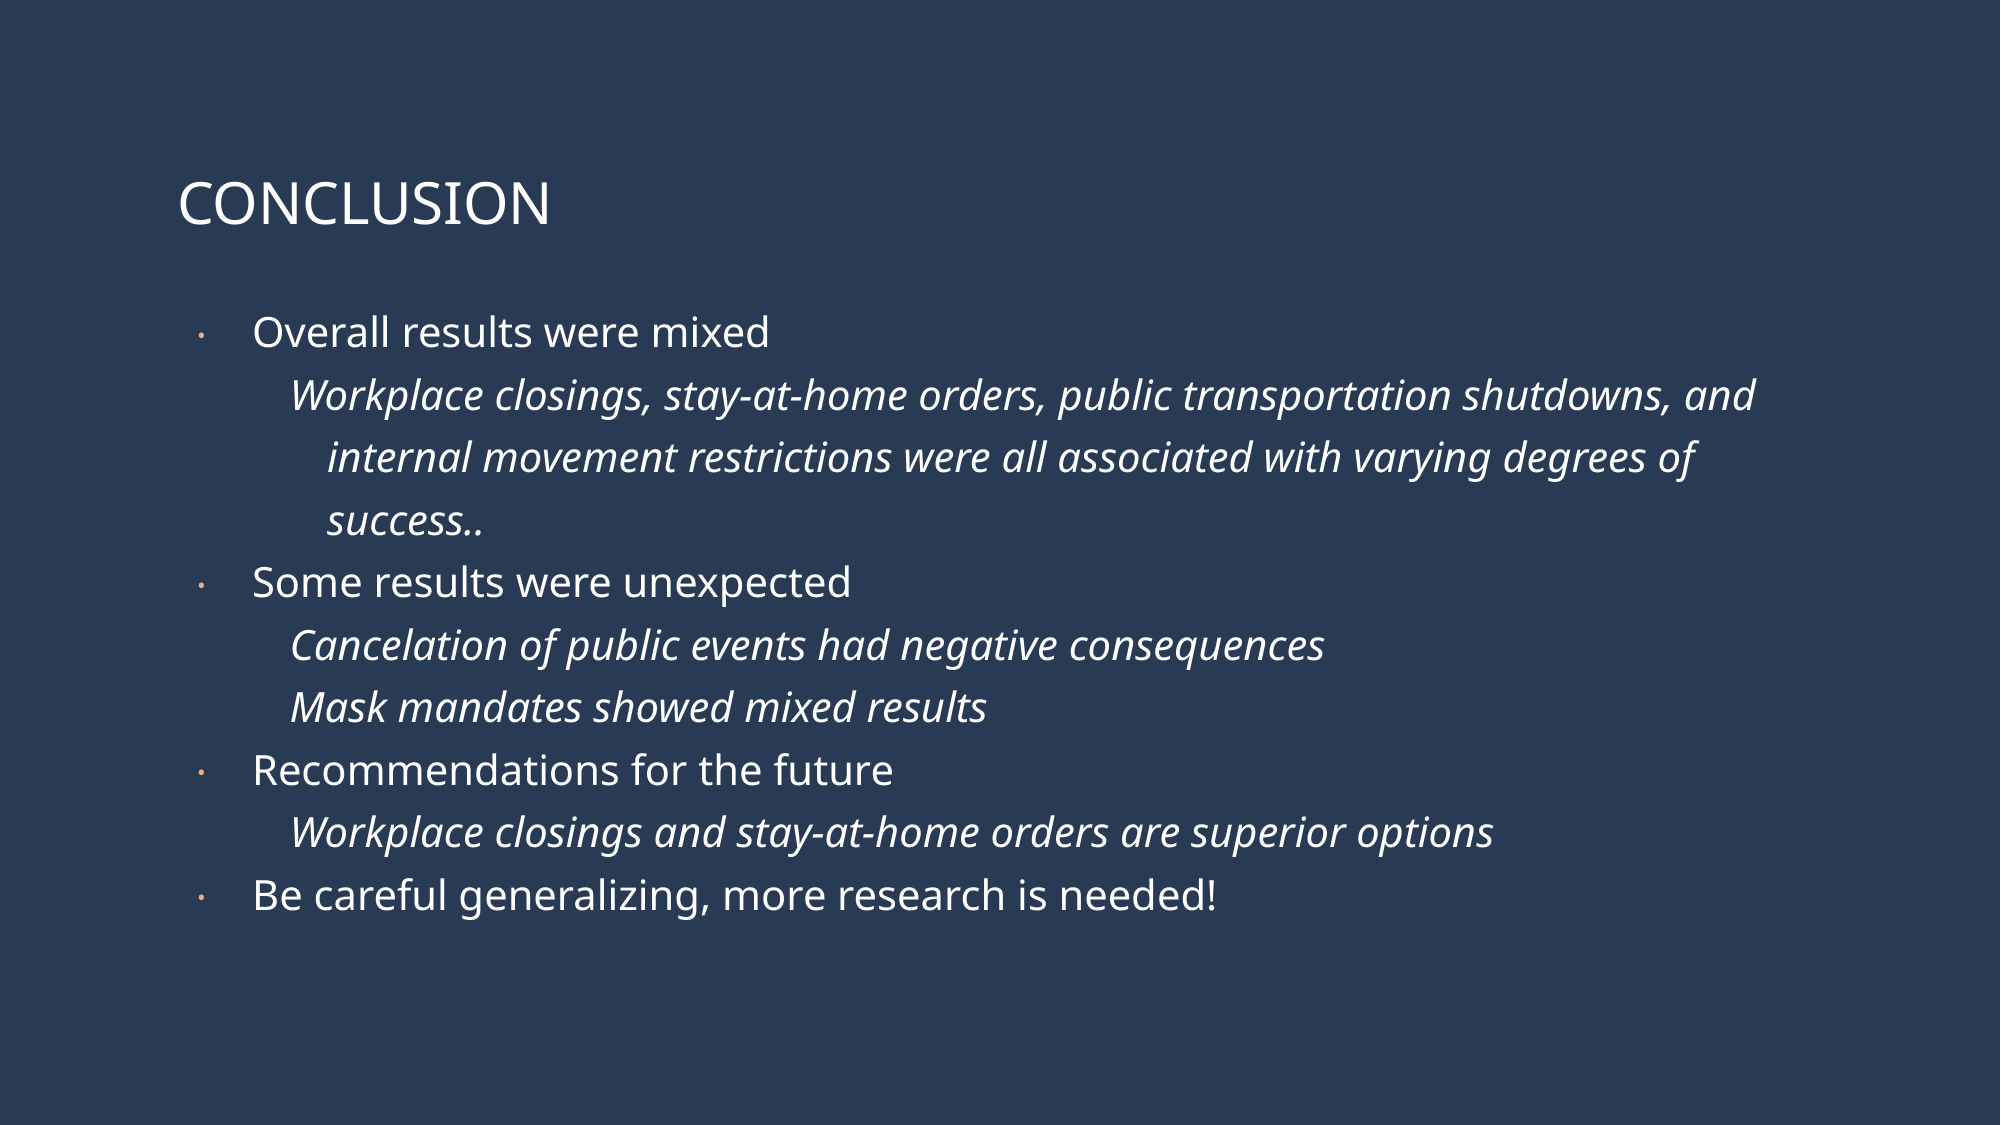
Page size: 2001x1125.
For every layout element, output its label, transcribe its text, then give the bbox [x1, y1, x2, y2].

list Overall results were mixed Workplace closings, stay-at-home orders, public transportation shutdowns, and internal movement restrictions were all associated with varying degrees of success.. Some results were unexpected Cancelation of public events had negative consequences Mask mandates showed mixed results Recommendations for the future Workplace closings and stay-at-home orders are superior options Be careful generalizing, more research is needed! [177, 293, 1822, 947]
title CONCLUSION [177, 165, 1822, 274]
